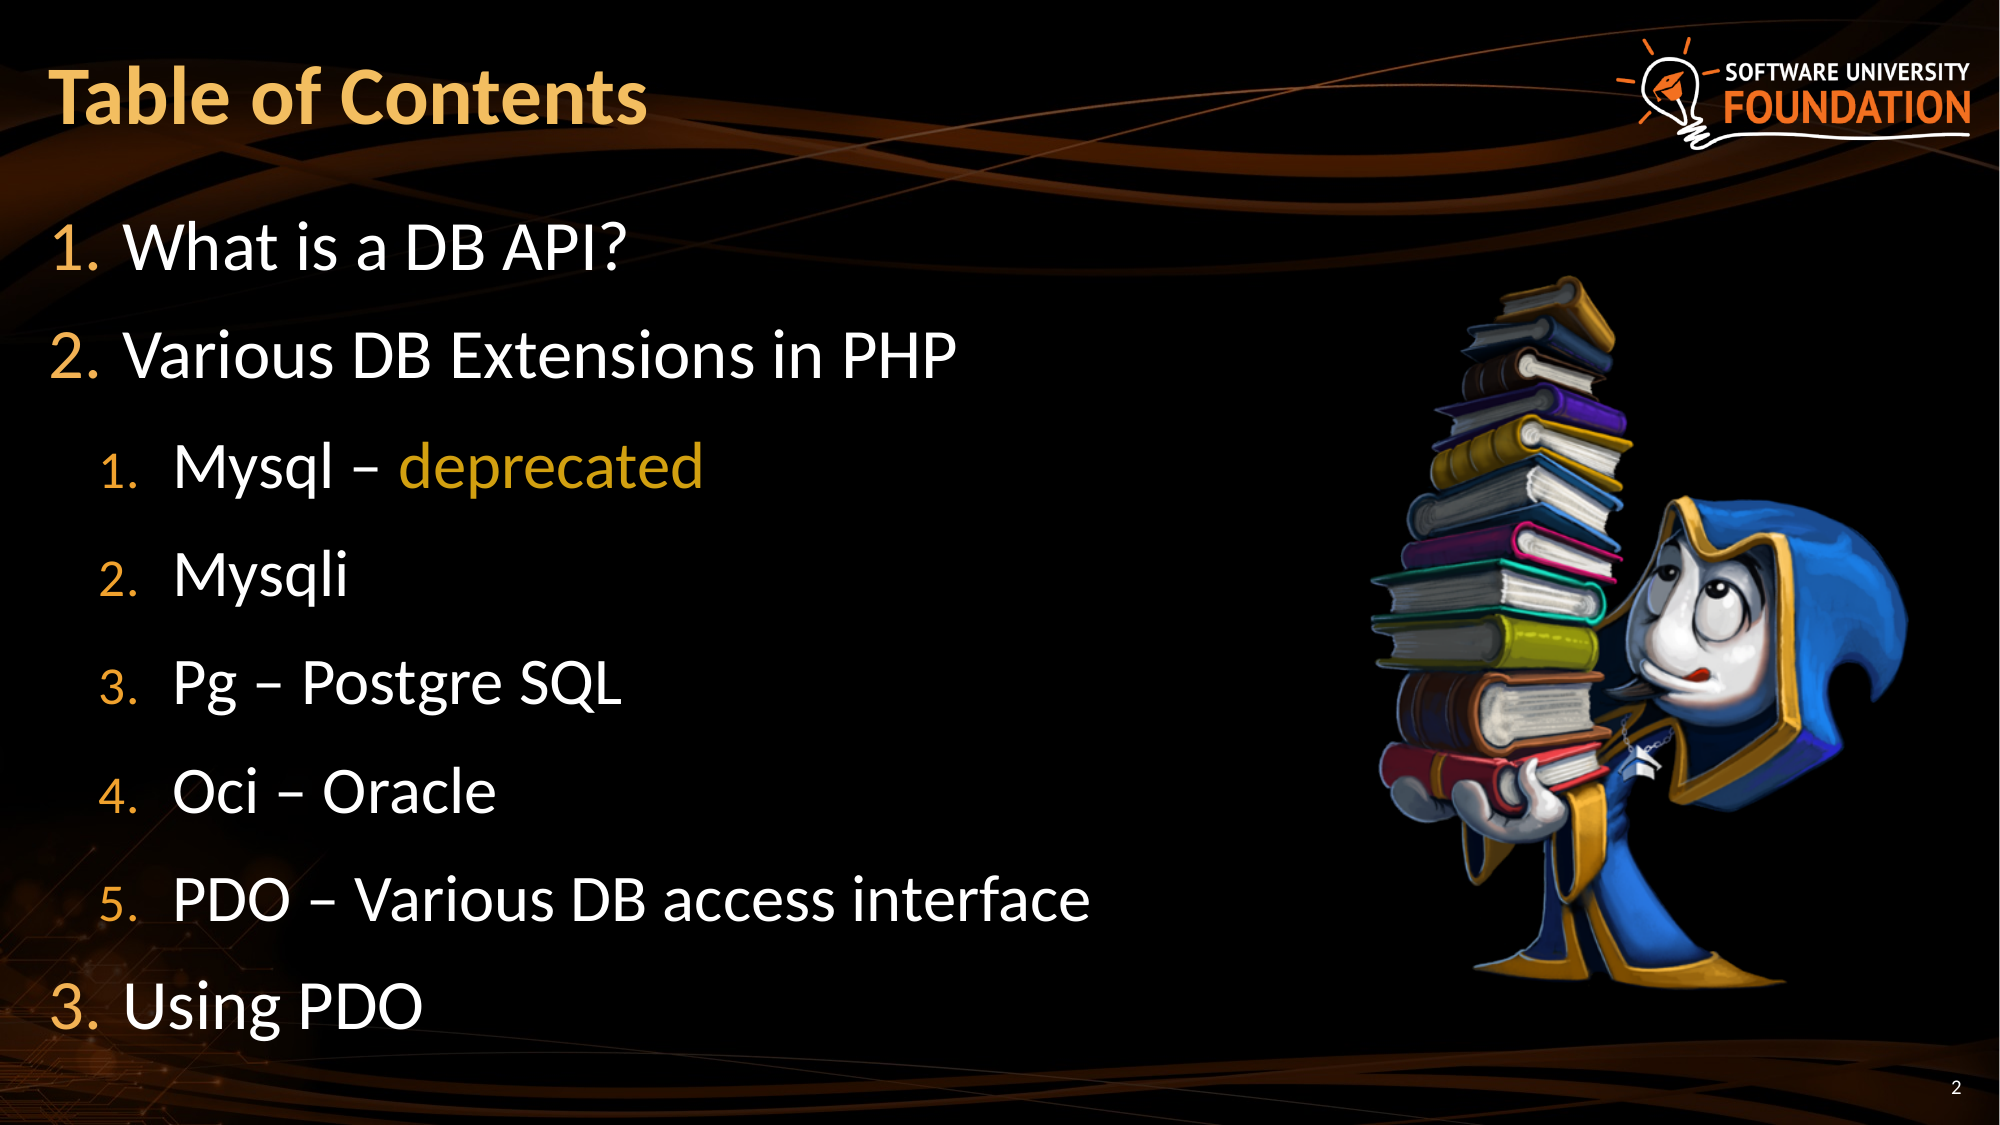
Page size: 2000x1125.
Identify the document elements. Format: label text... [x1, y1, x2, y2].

picture [0, 0, 2000, 1125]
title Table of Contents [30, 6, 1602, 189]
slide_number 2 [1897, 1070, 1968, 1103]
list What is a DB API? Various DB Extensions in PHP Mysql – deprecated Mysqli Pg – Postgre SQL Oci – Oracle PDO – Various DB access interface Using PDO [31, 195, 1968, 1103]
